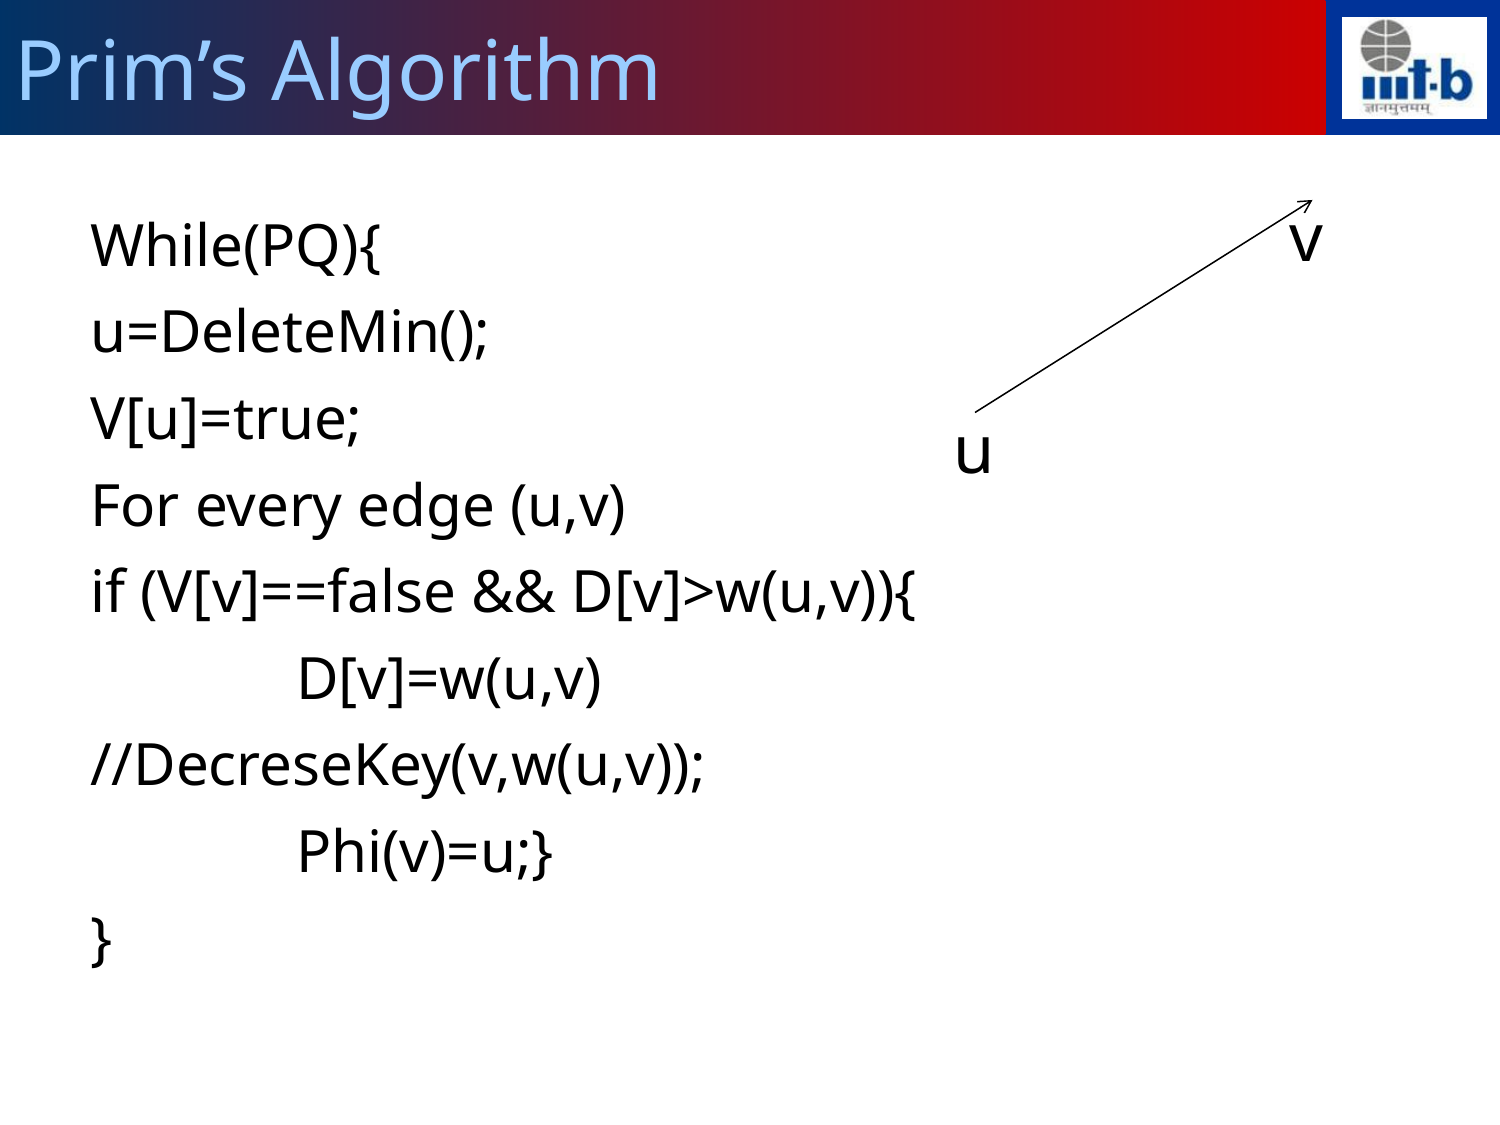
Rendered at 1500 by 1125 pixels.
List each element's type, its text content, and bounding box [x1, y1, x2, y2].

text_box v [1274, 187, 1348, 283]
picture [1342, 17, 1487, 119]
title Prim’s Algorithm [0, 0, 1326, 136]
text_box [974, 199, 1313, 413]
text_box u [938, 399, 1010, 495]
list While(PQ){ u=DeleteMin(); V[u]=true; For every edge (u,v) if (V[v]==false && D[v]>w(u,v)){ D[v]=w(u,v) //DecreseKey(v,w(u,v)); Phi(v)=u;} } [74, 199, 1426, 1006]
